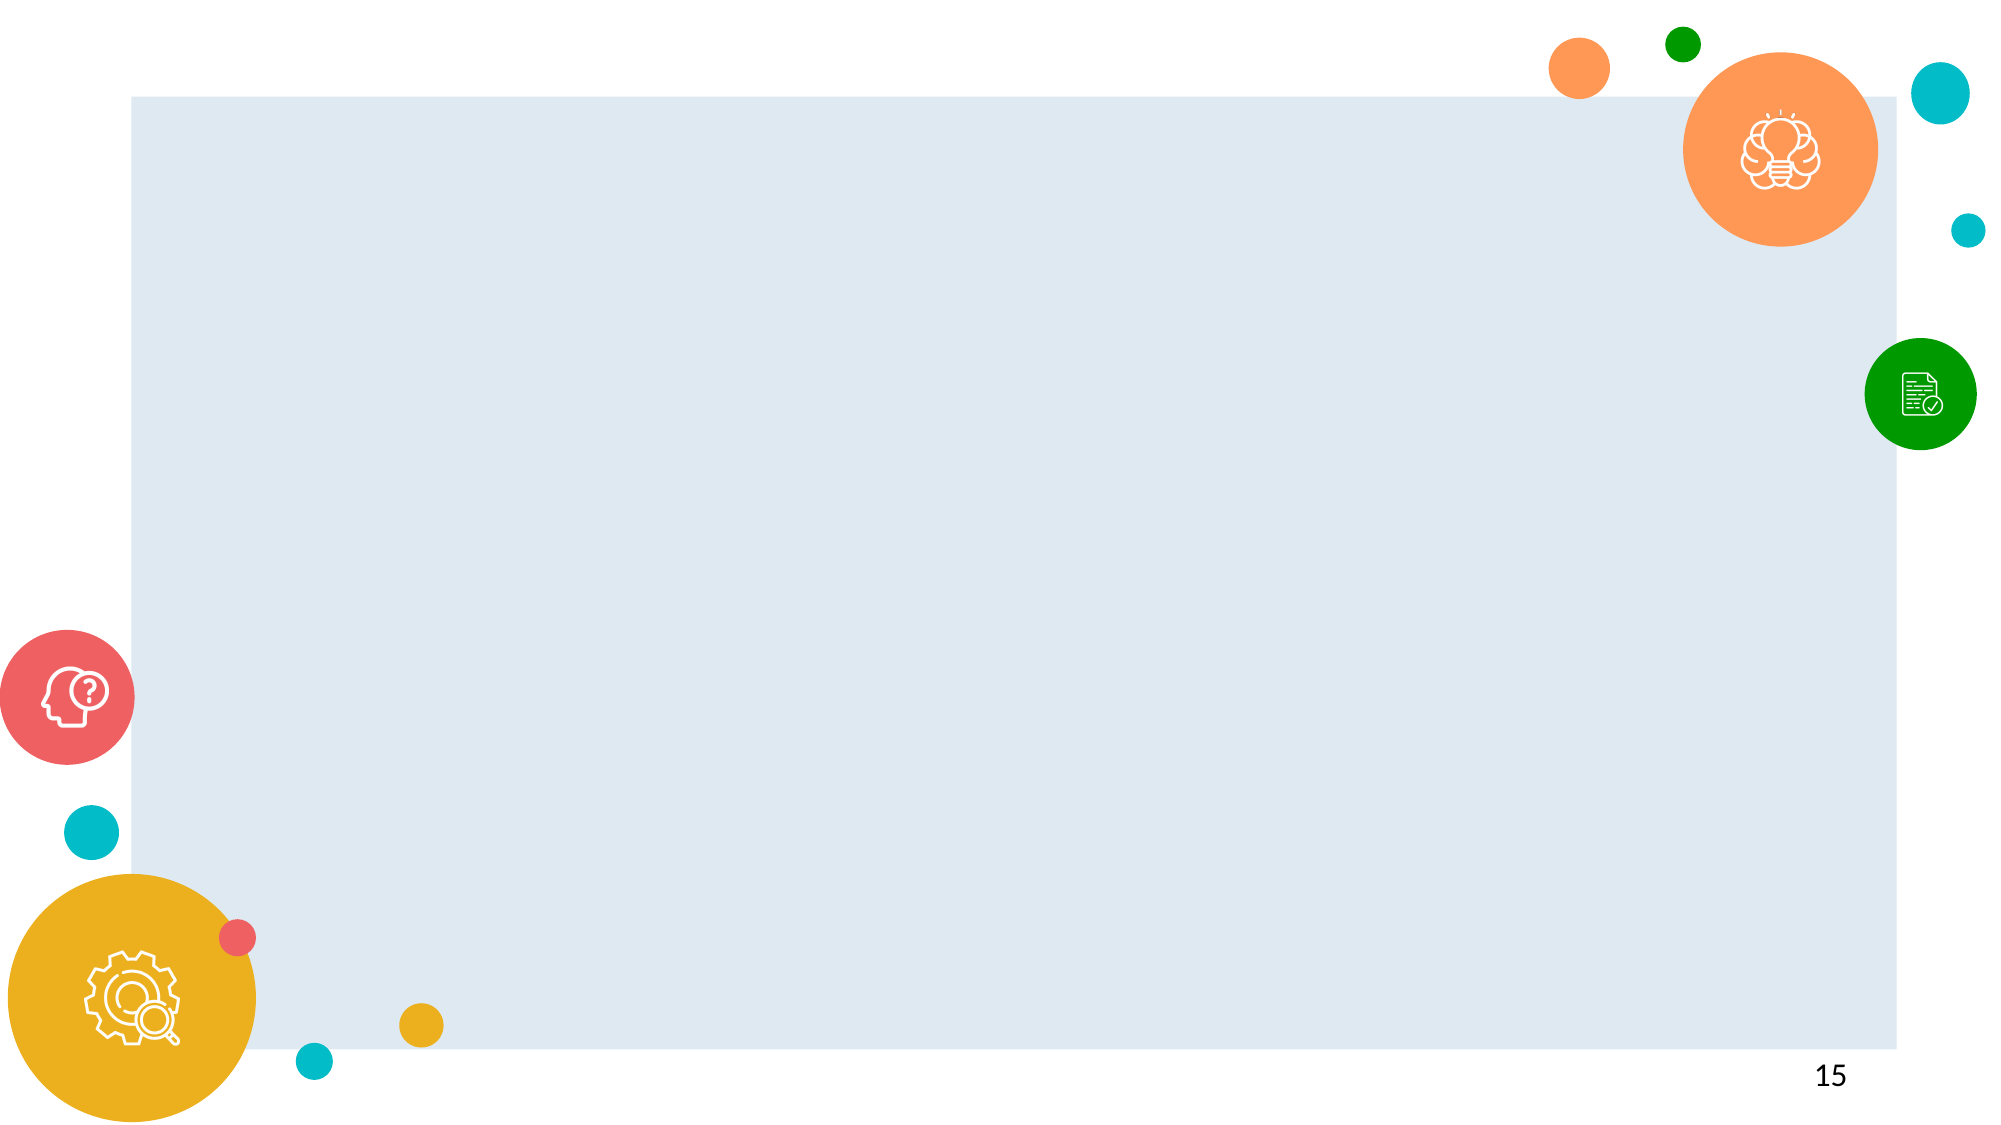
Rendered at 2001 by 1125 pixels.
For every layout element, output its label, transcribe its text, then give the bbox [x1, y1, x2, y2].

slide_number 15 [1412, 1042, 1863, 1103]
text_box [0, 629, 135, 765]
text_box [1683, 52, 1879, 247]
text_box [1664, 25, 1703, 64]
text_box [1547, 36, 1612, 101]
text_box [294, 1041, 334, 1081]
text_box [398, 1002, 445, 1049]
text_box [1910, 61, 1971, 126]
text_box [1864, 337, 1977, 451]
text_box [130, 96, 1898, 1050]
text_box [63, 804, 121, 862]
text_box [7, 873, 256, 1123]
text_box [1950, 212, 1987, 249]
